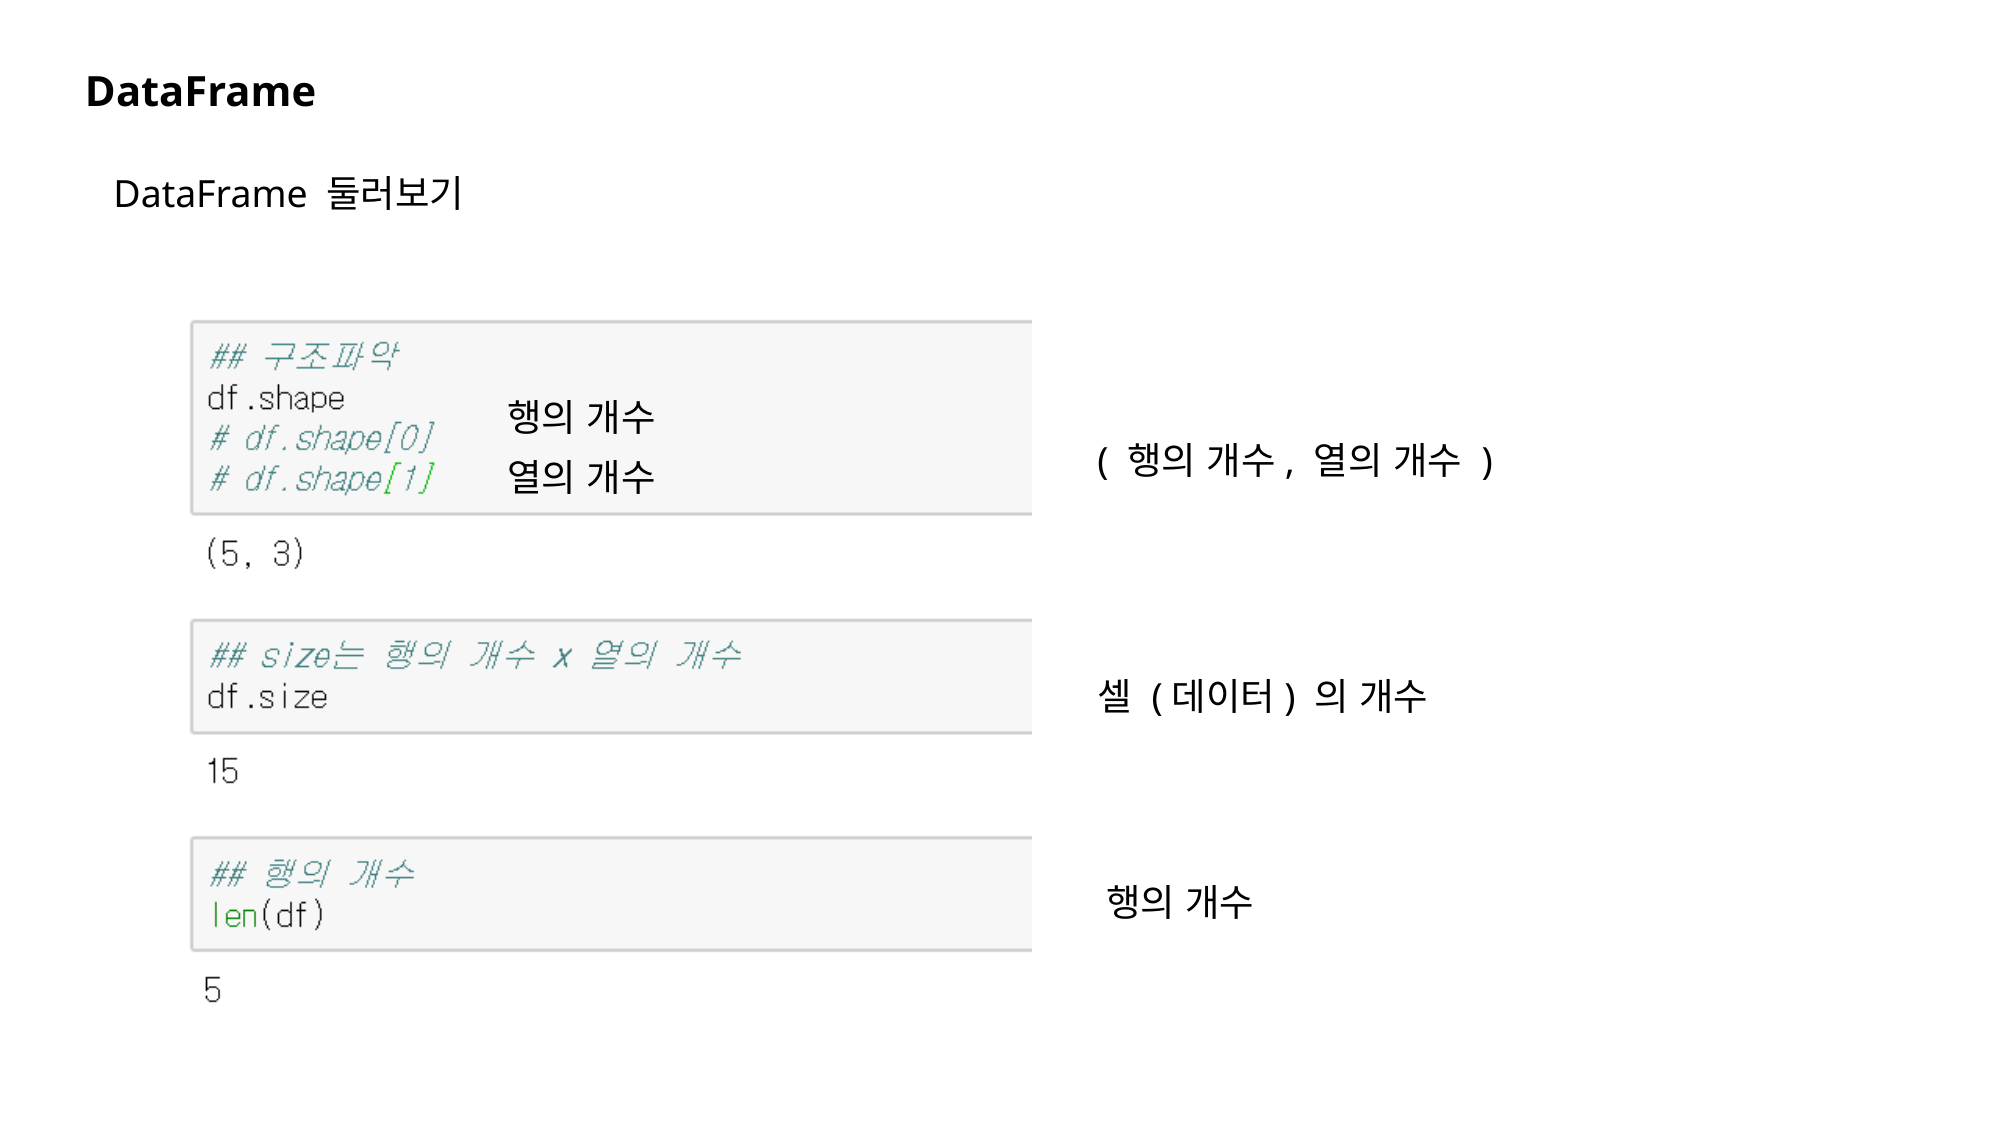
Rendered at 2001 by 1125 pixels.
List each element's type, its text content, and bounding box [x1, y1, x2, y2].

text_box DataFrame [70, 37, 1244, 148]
picture [181, 311, 1032, 1021]
text_box DataFrame 둘러보기 [98, 162, 532, 222]
text_box 셀 (데이터) 의 개수 [1082, 666, 1628, 726]
text_box 행의 개수 [1091, 871, 1270, 932]
text_box ( 행의 개수, 열의 개수 ) [1082, 429, 1628, 490]
